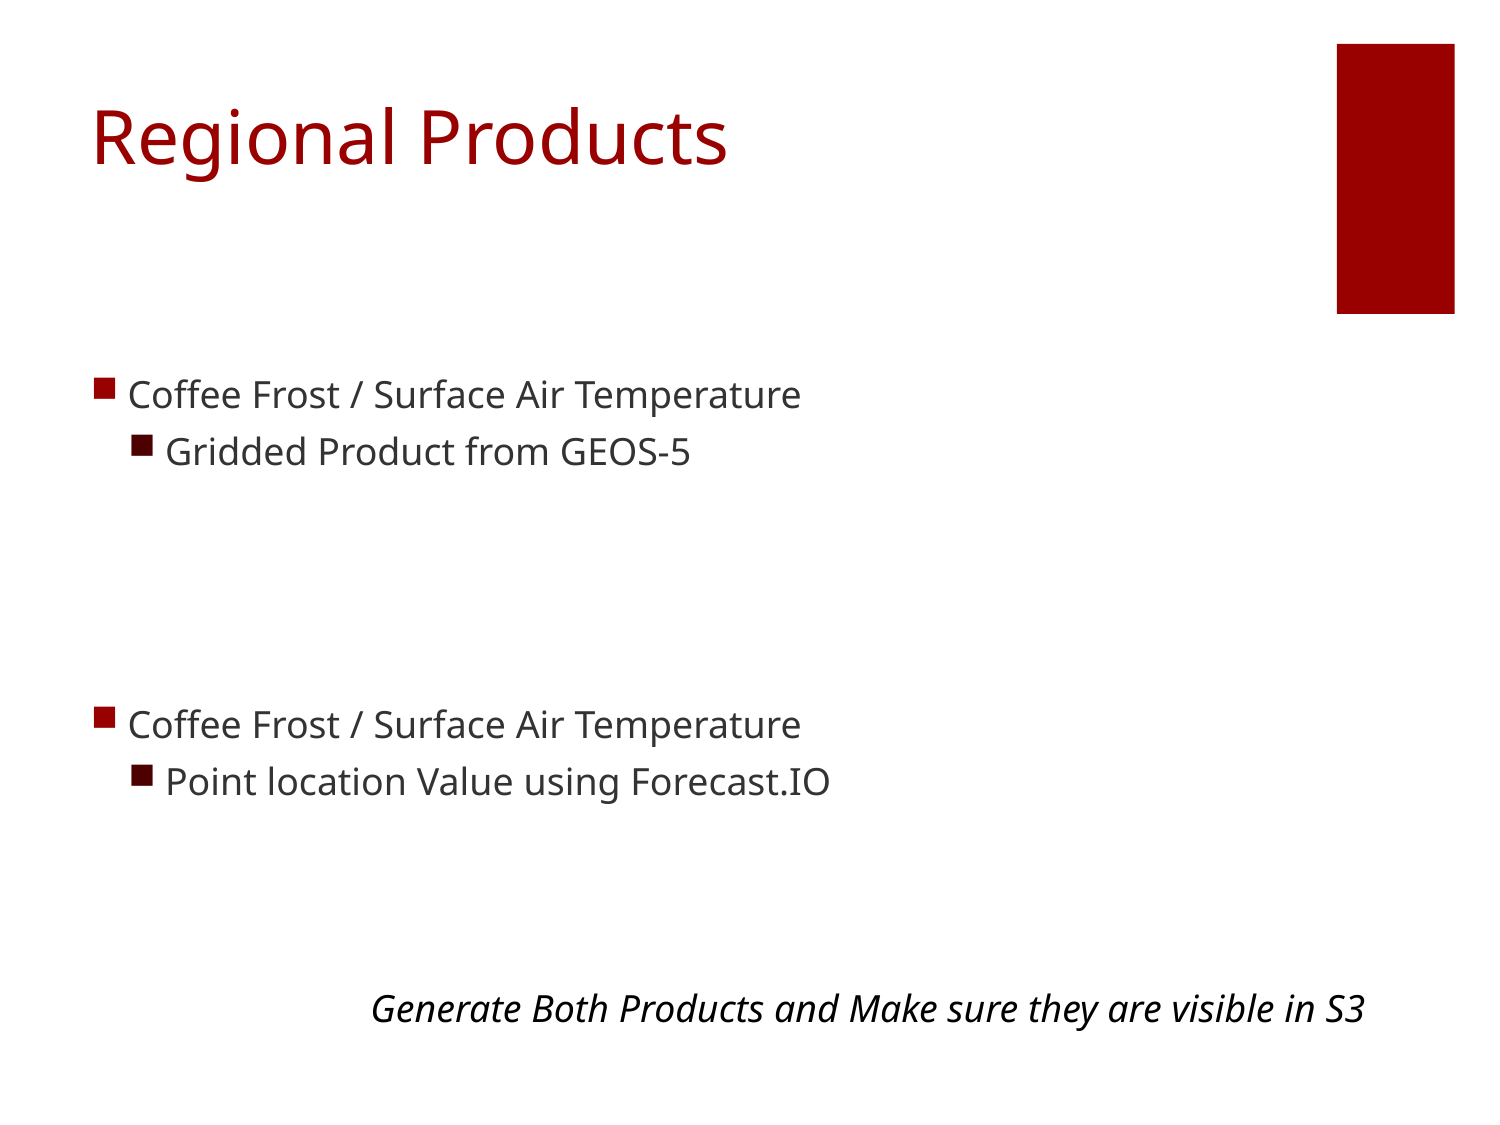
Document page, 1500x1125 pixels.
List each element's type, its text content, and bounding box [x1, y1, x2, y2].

text_box Generate Both Products and Make sure they are visible in S3 [355, 977, 1382, 1038]
list Coffee Frost / Surface Air Temperature Gridded Product from GEOS-5 [75, 363, 1289, 679]
title Regional Products [75, 0, 1289, 188]
list Coffee Frost / Surface Air Temperature Point location Value using Forecast.IO [75, 693, 1289, 1009]
